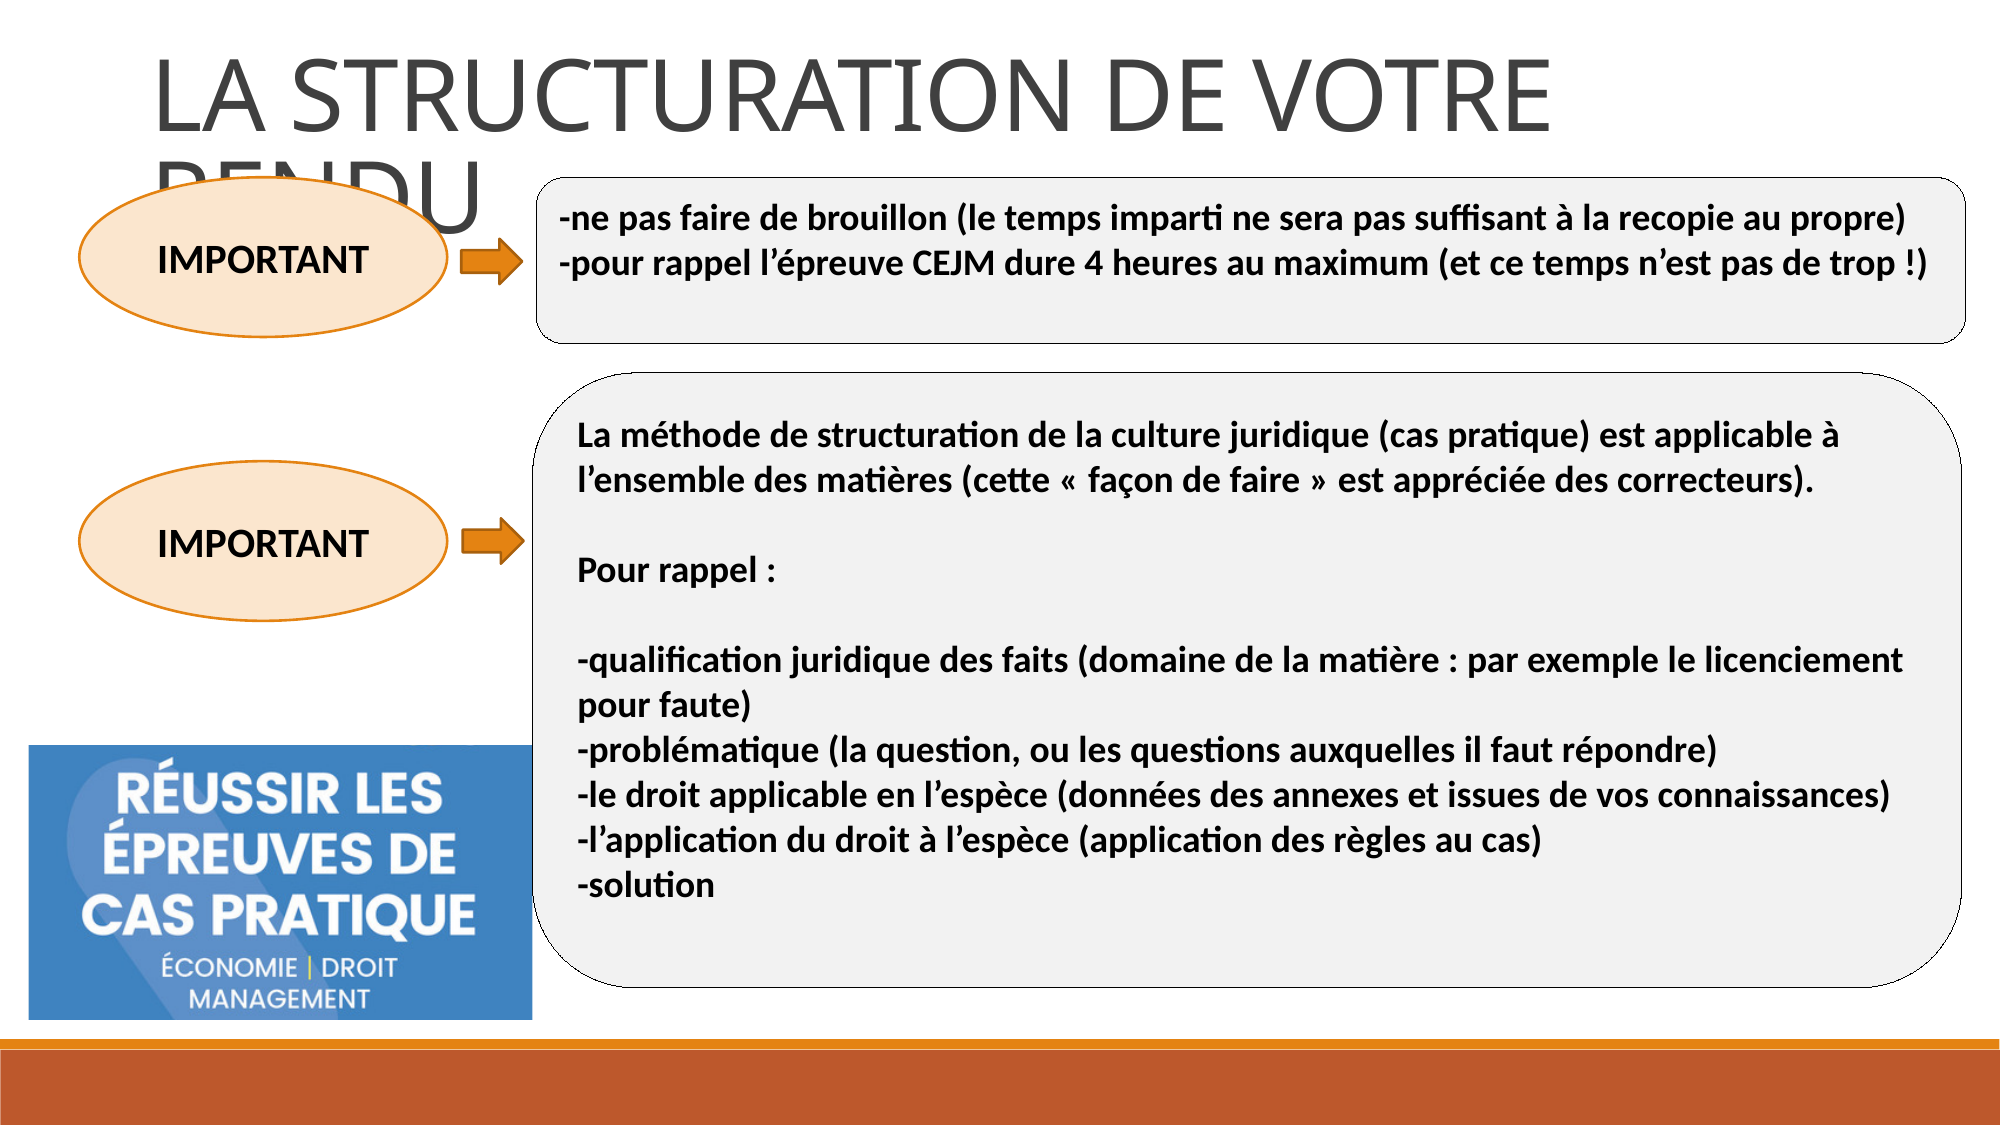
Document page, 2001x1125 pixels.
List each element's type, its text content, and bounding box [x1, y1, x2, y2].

text_box IMPORTANT [77, 459, 449, 623]
text_box -ne pas faire de brouillon (le temps imparti ne sera pas suffisant à la recopie au propre) -pour rappel l’épreuve CEJM dure 4 heures au maximum (et ce temps n’est pas de trop !) [536, 177, 1966, 344]
picture [28, 744, 533, 1020]
text_box IMPORTANT [77, 175, 449, 339]
text_box La méthode de structuration de la culture juridique (cas pratique) est applicable à l’ensemble des matières (cette « façon de faire » est appréciée des correcteurs). Pour rappel : -qualification juridique des faits (domaine de la matière : par exemple le licenciement pour faute) -problématique (la question, ou les questions auxquelles il faut répondre) -le droit applicable en l’espèce (données des annexes et issues de vos connaissances) -l’application du droit à l’espèce (application des règles au cas) -solution [532, 372, 1962, 988]
text_box LA STRUCTURATION DE VOTRE RENDU [135, 42, 1761, 281]
text_box [459, 237, 524, 286]
text_box [461, 517, 525, 565]
